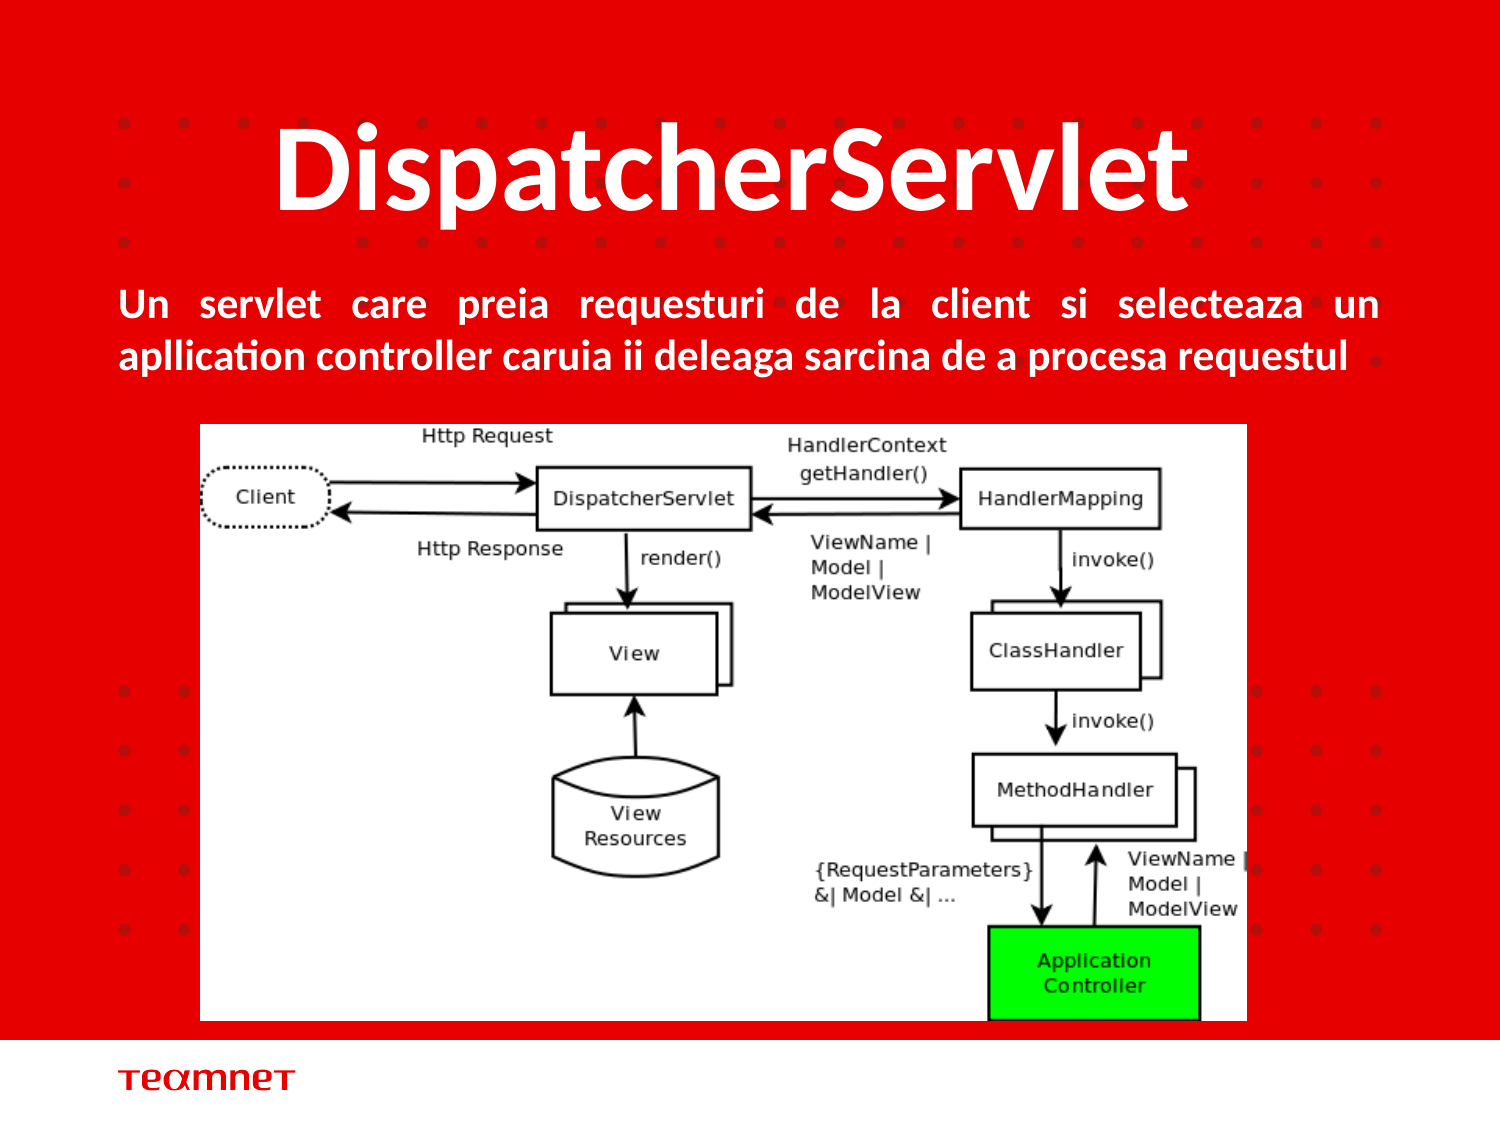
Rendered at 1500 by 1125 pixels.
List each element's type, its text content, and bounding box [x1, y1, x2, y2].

title Un servlet care preia requesturi de la client si selecteaza un apllication controller caruia ii deleaga sarcina de a procesa requestul [118, 258, 1382, 396]
list DispatcherServlet [128, 97, 1338, 224]
picture [0, 0, 1500, 1040]
